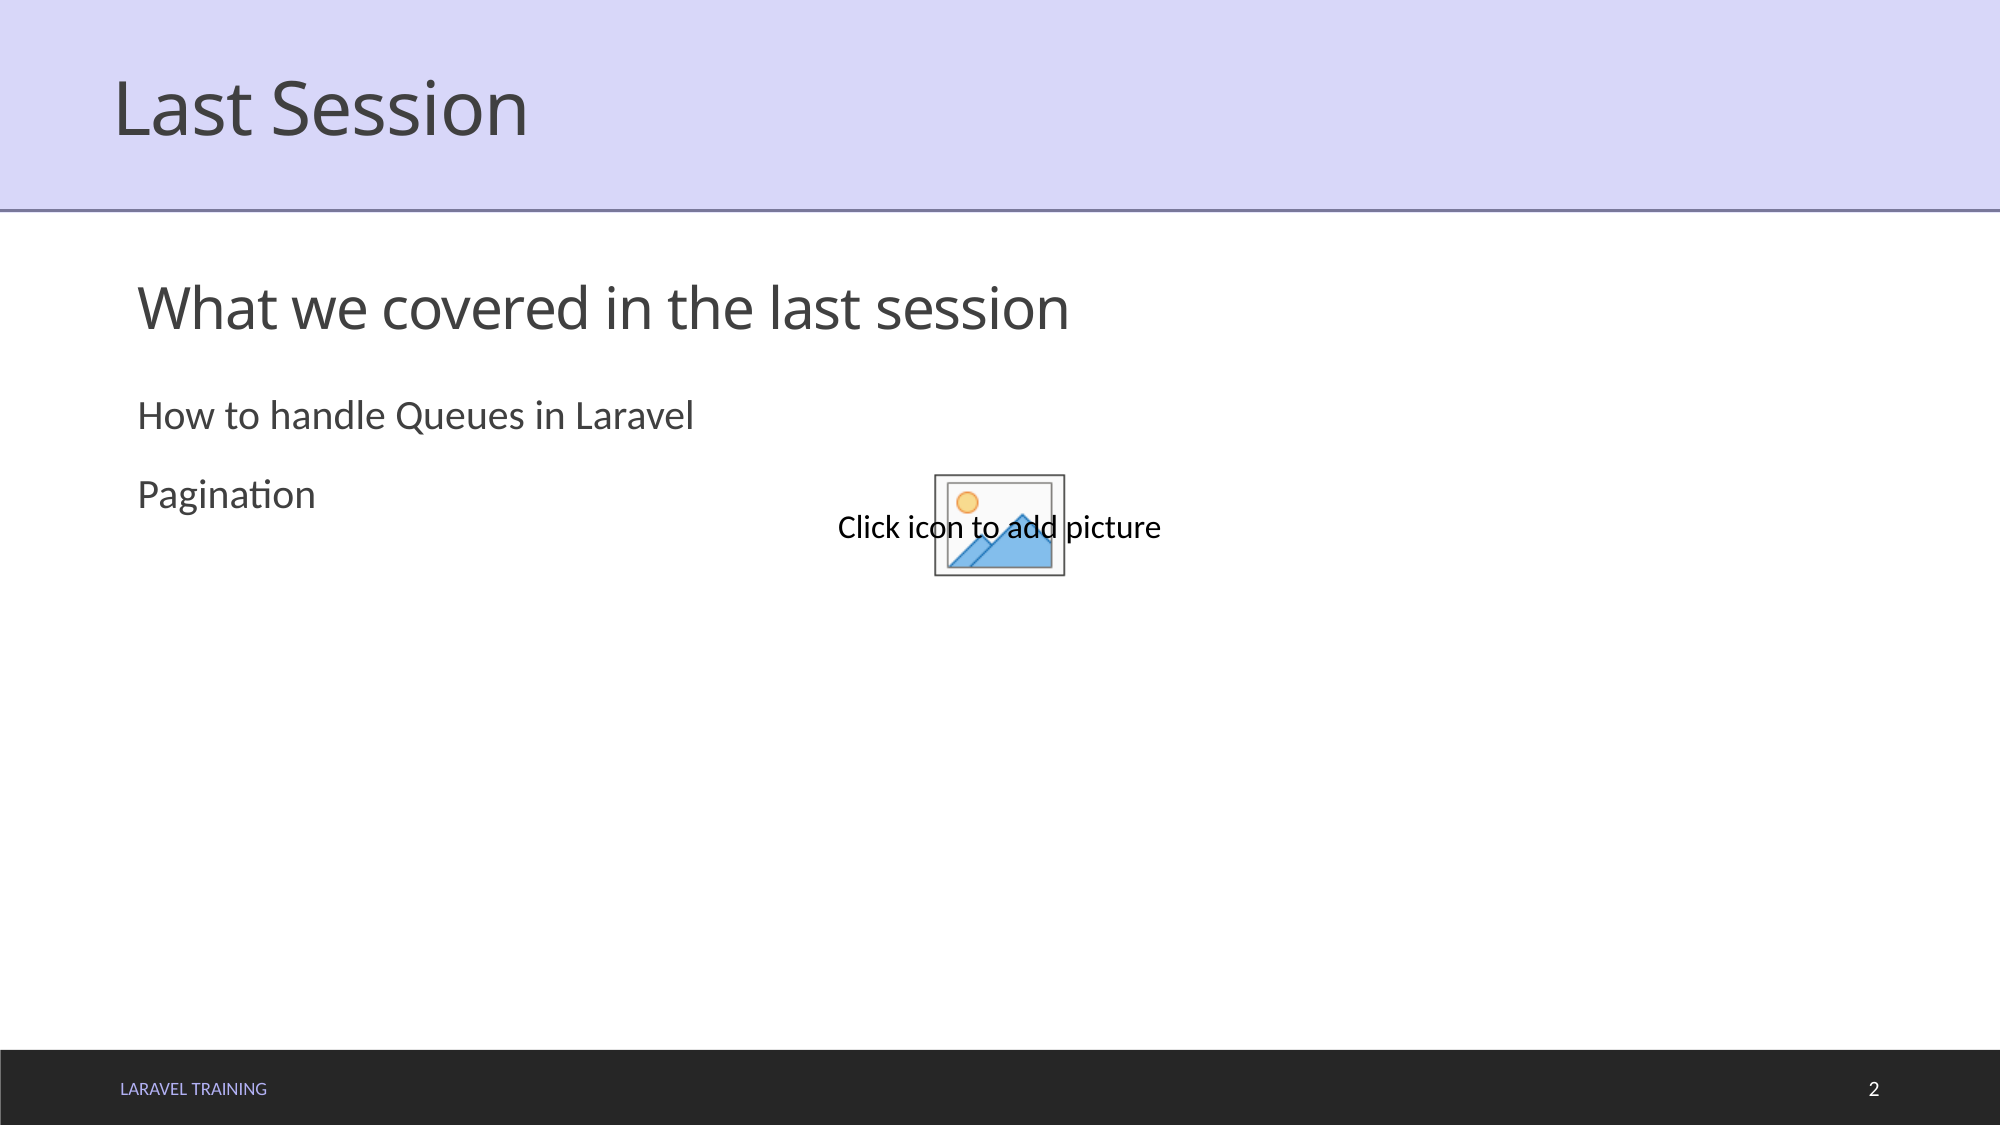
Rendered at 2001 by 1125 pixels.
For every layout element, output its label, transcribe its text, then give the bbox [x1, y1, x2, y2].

footer LARAVEL TRAINING [105, 1062, 1224, 1118]
picture [0, 0, 2000, 1052]
slide_number 2 [1793, 1062, 1895, 1118]
